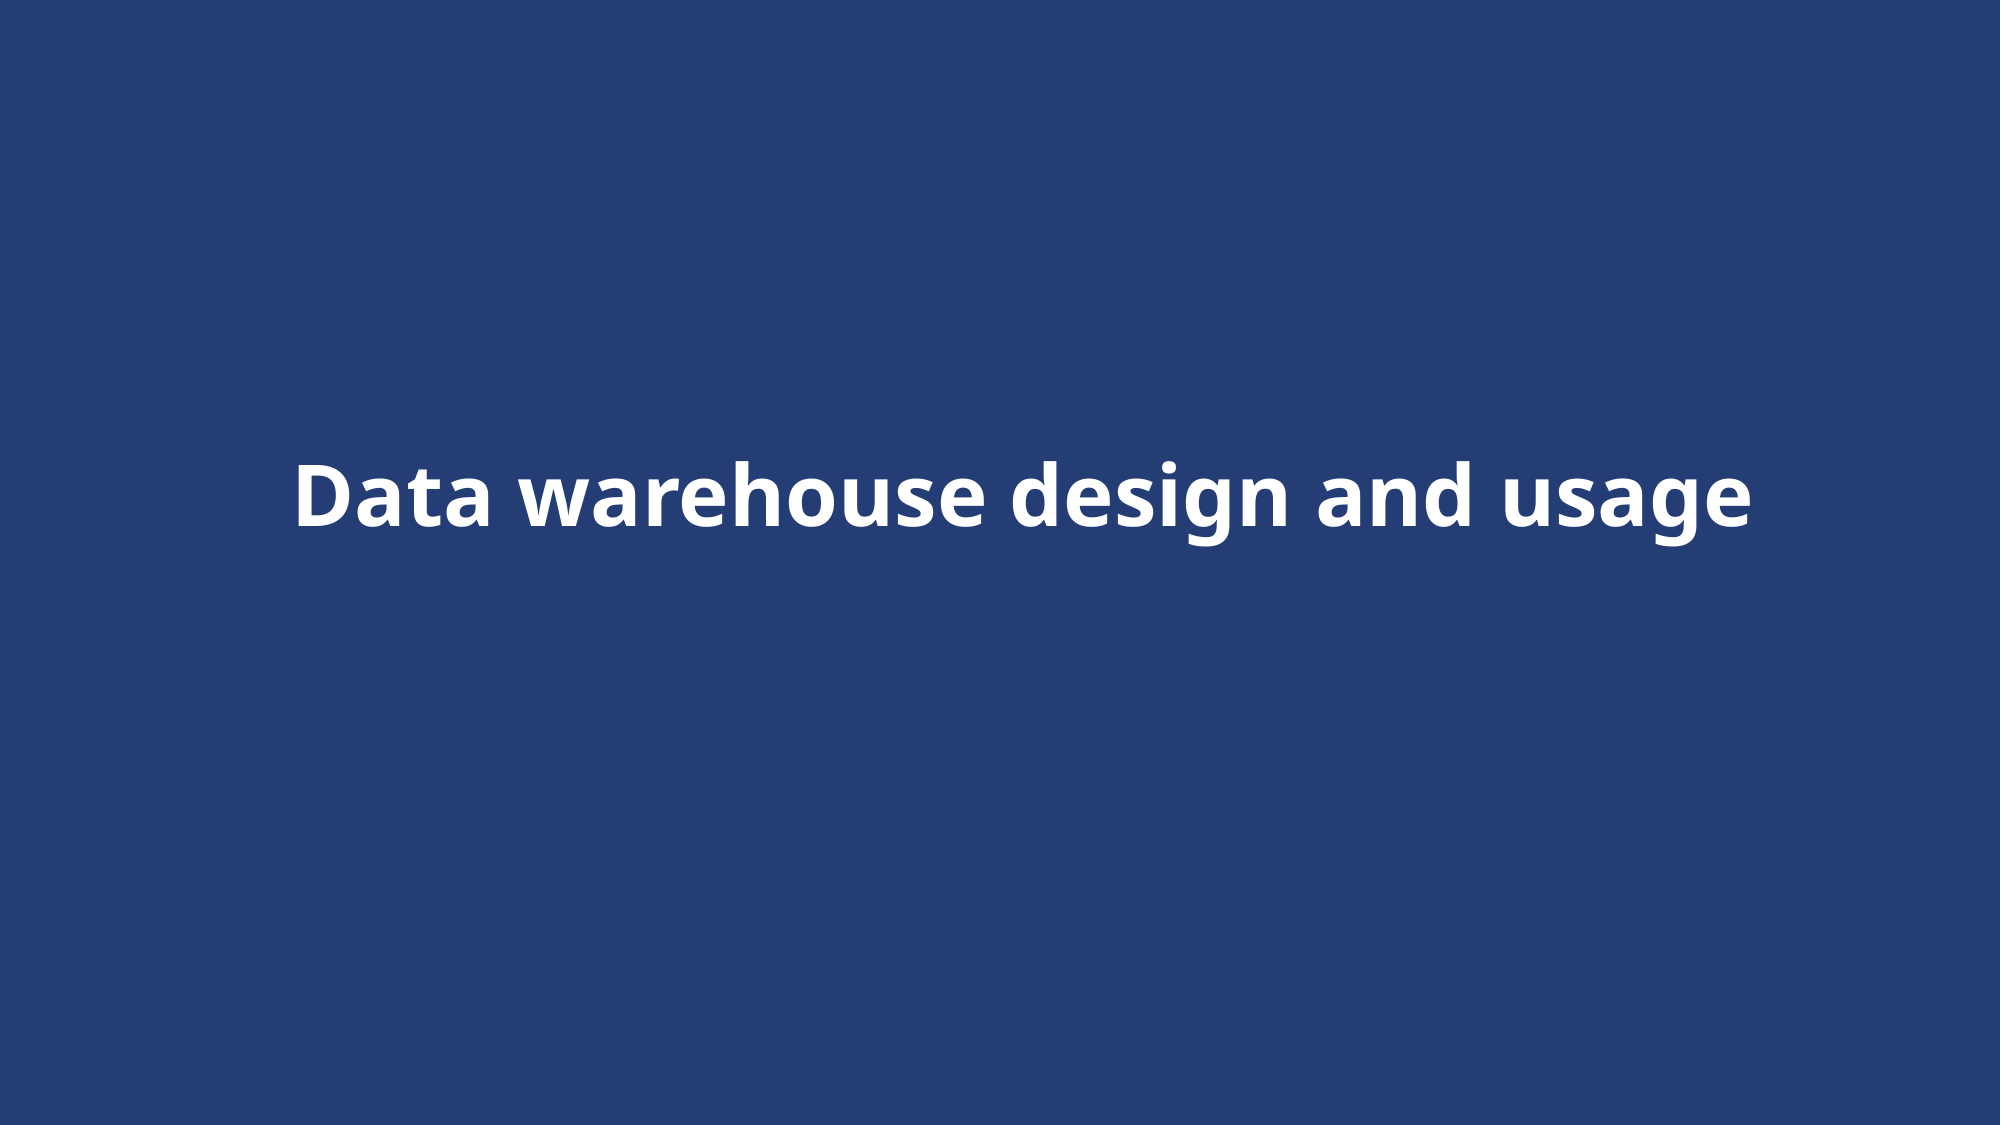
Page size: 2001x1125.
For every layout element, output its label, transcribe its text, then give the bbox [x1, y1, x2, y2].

title Data warehouse design and usage [160, 383, 1886, 601]
